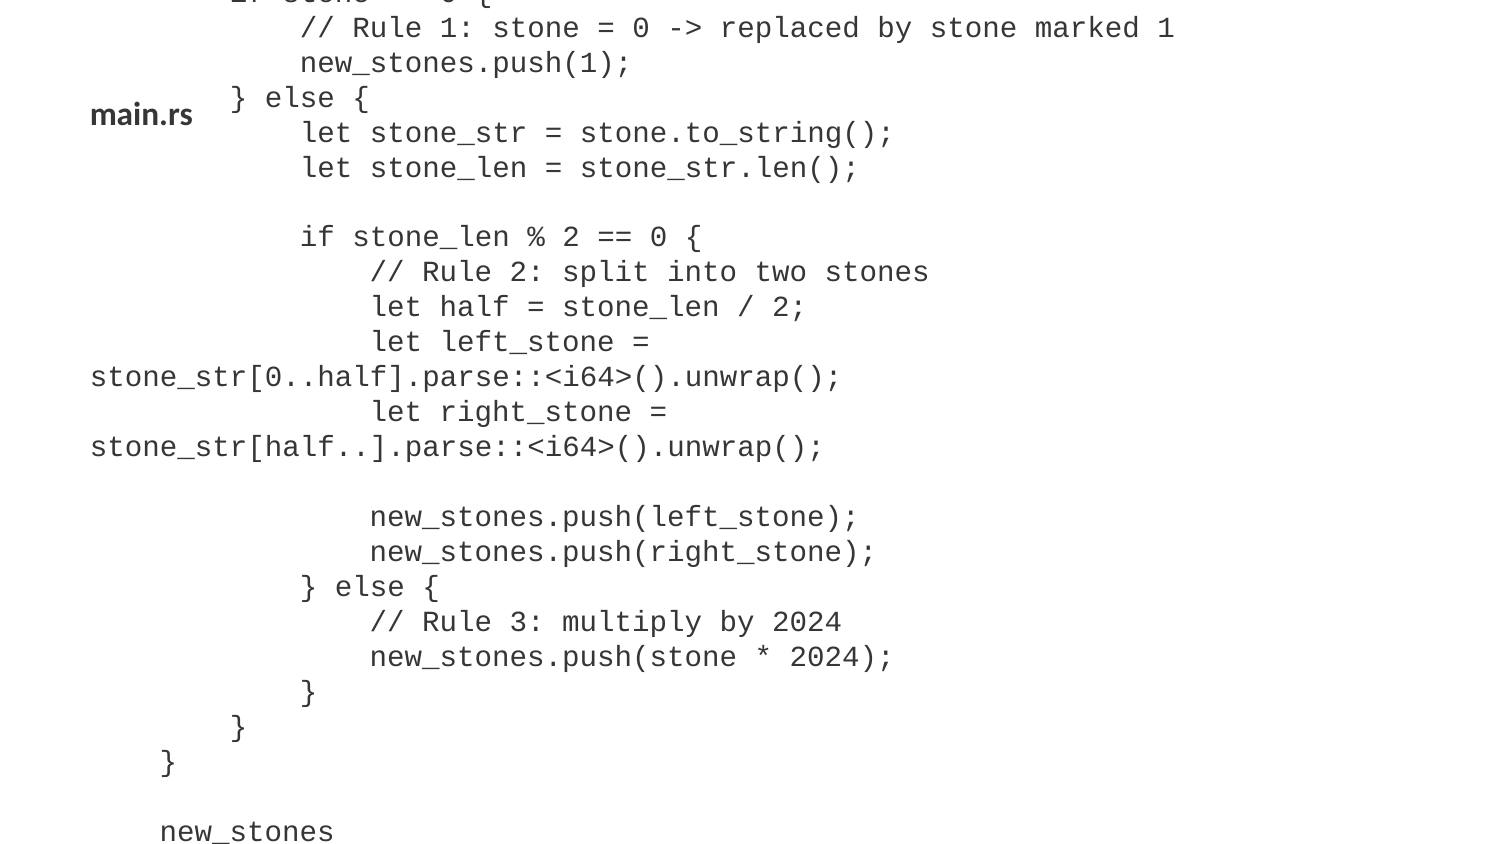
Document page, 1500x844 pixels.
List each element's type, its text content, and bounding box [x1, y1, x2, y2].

text_box main.rs [74, 74, 1425, 150]
text_box We'll comment out part one here... [74, 794, 1425, 844]
text_box use std::collections::HashMap; use std::fs::File; use std::io::{self, BufRead, BufReader}; use std::path::Path; type MemoKey = (i64, usize); // (stone_value, blinks_remaining) type MemoMap = HashMap<MemoKey, usize>; fn read_lines_as_int_arrays<P>(filename: P, sep: &str) -> io::Result<Vec<Vec<i32>>> where P: AsRef<Path>, { let file = File::open(filename)?; let reader = BufReader::new(file); let lines: Vec<Result<String, io::Error>> = reader.lines().collect(); let mut int_arrays: Vec<Vec<i32>> = Vec::new(); // split each line by the passed in sep and parse each element as an integer for line in lines { let line: String = line?; let int_array: Vec<i32> = line.split(sep).map(|x| x.parse::<i32>().unwrap()).collect(); int_arrays.push(int_array); } Ok(int_arrays) } fn main() { run_part_one(); } // First, let's implement a naive solution for Part 1 fn execute_blink(stone_engravings: Vec<i64>) -> Vec<i64> { let mut new_stones = Vec::new(); for stone in stone_engravings { if stone == 0 { // Rule 1: stone = 0 -> replaced by stone marked 1 new_stones.push(1); } else { let stone_str = stone.to_string(); let stone_len = stone_str.len(); if stone_len % 2 == 0 { // Rule 2: split into two stones let half = stone_len / 2; let left_stone = stone_str[0..half].parse::<i64>().unwrap(); let right_stone = stone_str[half..].parse::<i64>().unwrap(); new_stones.push(left_stone); new_stones.push(right_stone); } else { // Rule 3: multiply by 2024 new_stones.push(stone * 2024); } } } new_stones } pub fn run_part_one() -> std::io::Result<()> { let input = read_lines_as_int_arrays("src/day_11/input.txt", "")?; let initial_stone_engravings: Vec<i64> = input[0].iter().map(|&x| x as i64).collect(); let mut stone_engravings = initial_stone_engravings.clone(); for _ in 0..25 { stone_engravings = execute_blink(stone_engravings); } // println!("Count of stones after 25 blinks: {}", stone_engravings.len()); run_part_two(); Ok(()) } fn count_stones_recursive(stone: i64, blinks: usize, memo: &mut MemoMap) -> usize { if blinks == 0 { return 1; } let key = (stone, blinks); if let Some(&count) = memo.get(&key) { return count; } let result = if stone == 0 { count_stones_recursive(1, blinks - 1, memo) } else { let digit_count = stone.to_string().len(); if digit_count % 2 == 0 { let stone_str = stone.to_string(); let half = digit_count / 2; let left = stone_str[..half].parse::<i64>().unwrap(); let right = stone_str[half..].parse::<i64>().unwrap(); count_stones_recursive(left, blinks - 1, memo) + count_stones_recursive(right, blinks - 1, memo) } else { count_stones_recursive(stone * 2024, blinks - 1, memo) } }; memo.insert(key, result); result } [74, 179, 1425, 780]
